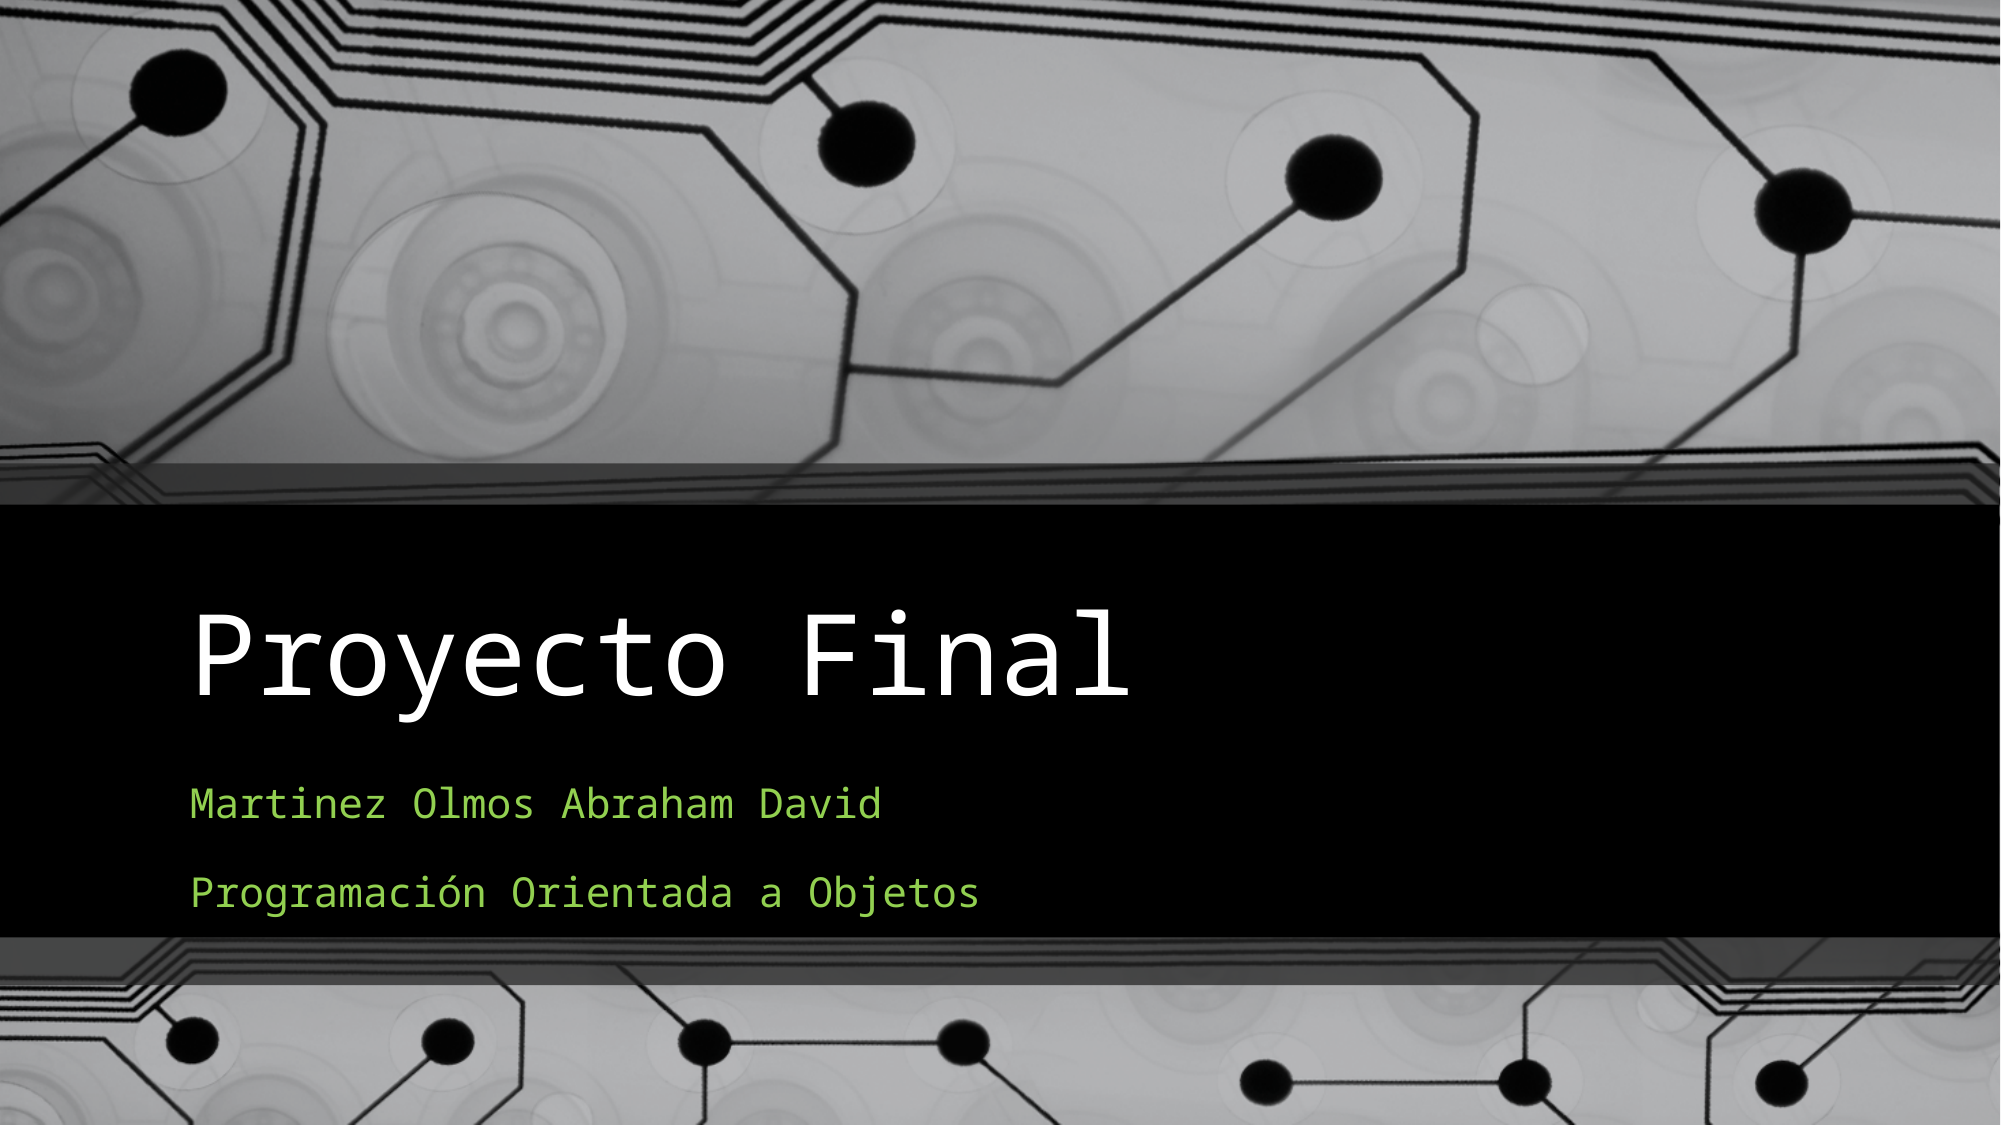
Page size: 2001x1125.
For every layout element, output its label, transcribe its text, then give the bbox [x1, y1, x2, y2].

picture [0, 0, 2001, 1125]
title Proyecto Final [174, 444, 1825, 726]
subtitle Martinez Olmos Abraham David Programación Orientada a Objetos [174, 775, 1825, 925]
